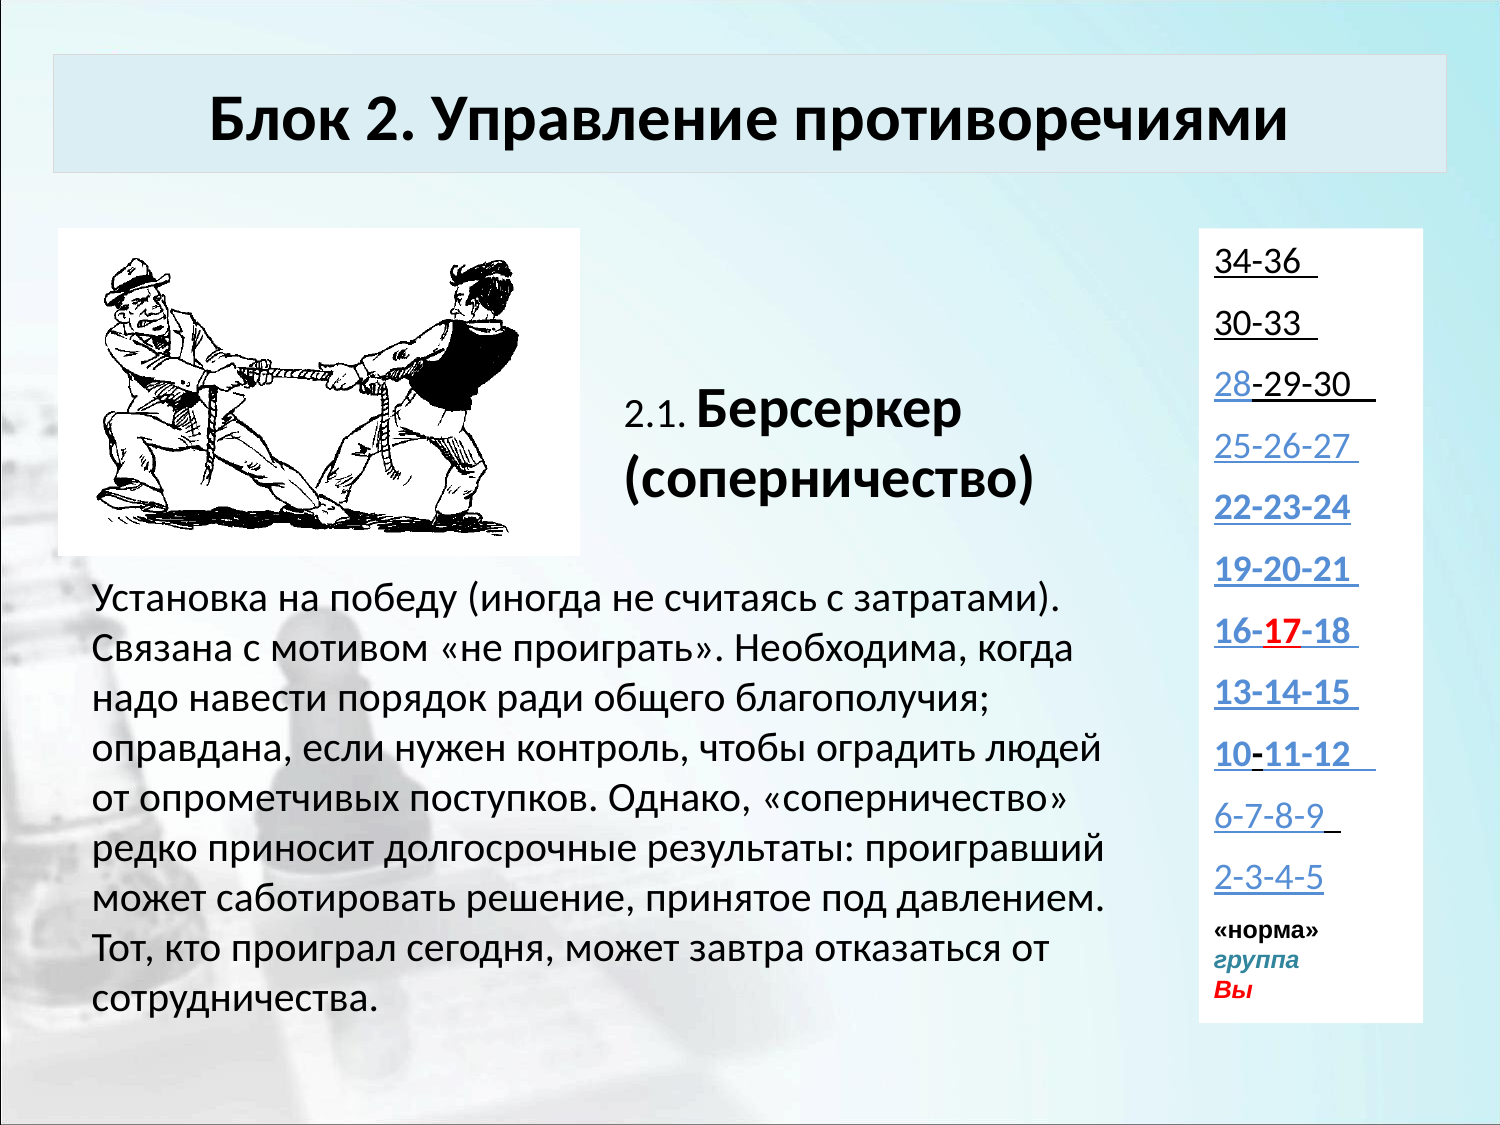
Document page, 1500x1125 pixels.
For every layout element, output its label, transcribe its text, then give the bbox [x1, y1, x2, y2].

picture [0, 0, 1500, 1125]
text_box 2.1. Берсеркер (соперничество) [608, 361, 1118, 556]
list Установка на победу (иногда не считаясь с за­тратами). Связана с мотивом «не проиграть». Не­обходима, когда надо навести порядок ради общего благополучия; оправдана, если нужен контроль, чтобы оградить людей от опрометчи­вых поступков. Однако, «соперничество» редко при­носит долгосрочные результаты: проигравший может саботировать решение, принятое под давлением. Тот, кто проиграл сегодня, может завтра отказаться от сотрудничества. [76, 562, 1152, 1024]
title Блок 2. Управление противоречиями [53, 54, 1447, 173]
text_box 34-36 30-33 28-29-30 25-26-27 22-23-24 19-20-21 16-17-18 13-14-15 10-11-12 6-7-8-9 2-3-4-5 «норма» группа Вы [1198, 228, 1424, 1024]
